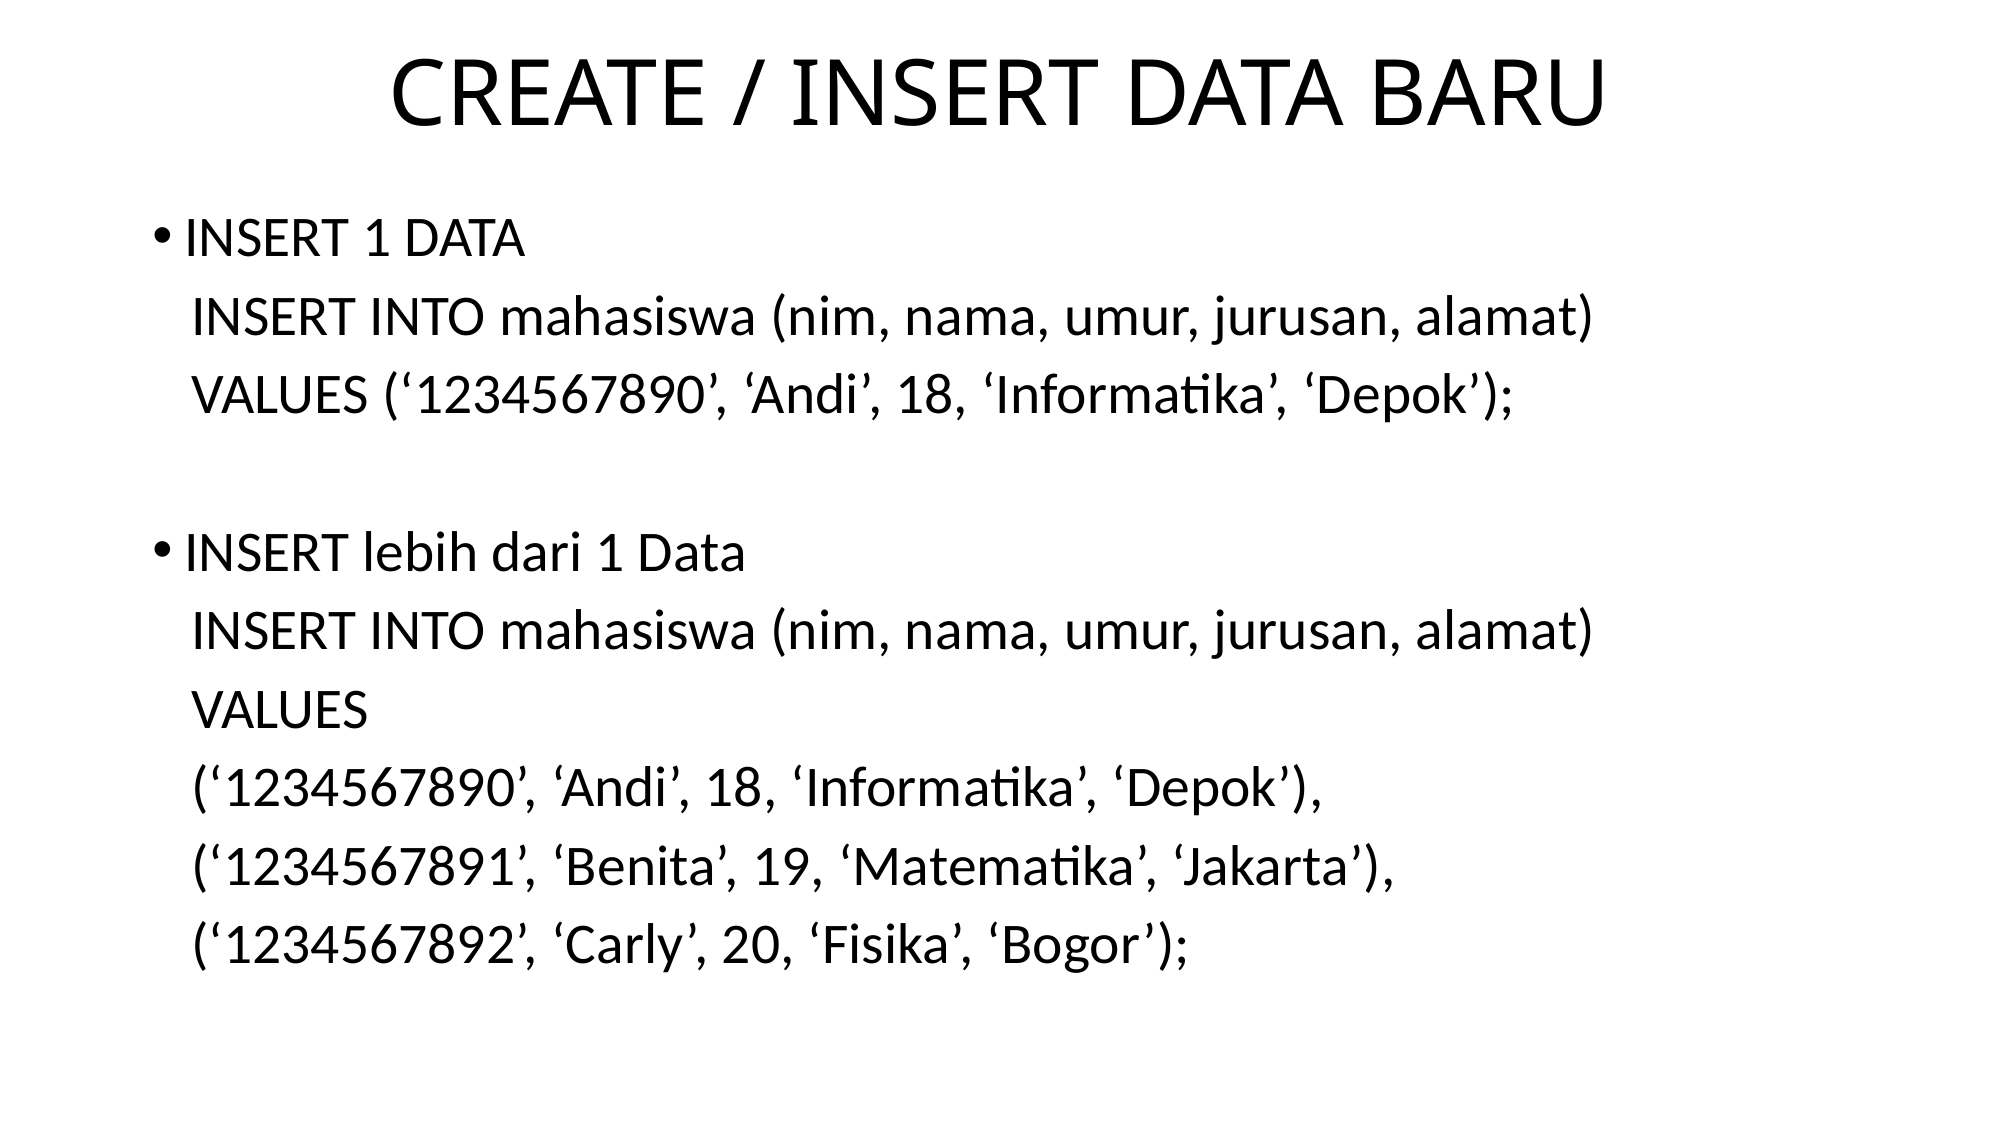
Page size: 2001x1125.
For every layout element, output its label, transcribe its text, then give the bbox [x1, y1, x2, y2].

title CREATE / INSERT DATA BARU [137, 34, 1863, 157]
list INSERT 1 DATA INSERT INTO mahasiswa (nim, nama, umur, jurusan, alamat) VALUES (‘1234567890’, ‘Andi’, 18, ‘Informatika’, ‘Depok’); INSERT lebih dari 1 Data INSERT INTO mahasiswa (nim, nama, umur, jurusan, alamat) VALUES (‘1234567890’, ‘Andi’, 18, ‘Informatika’, ‘Depok’), (‘1234567891’, ‘Benita’, 19, ‘Matematika’, ‘Jakarta’), (‘1234567892’, ‘Carly’, 20, ‘Fisika’, ‘Bogor’); [137, 199, 1938, 1125]
